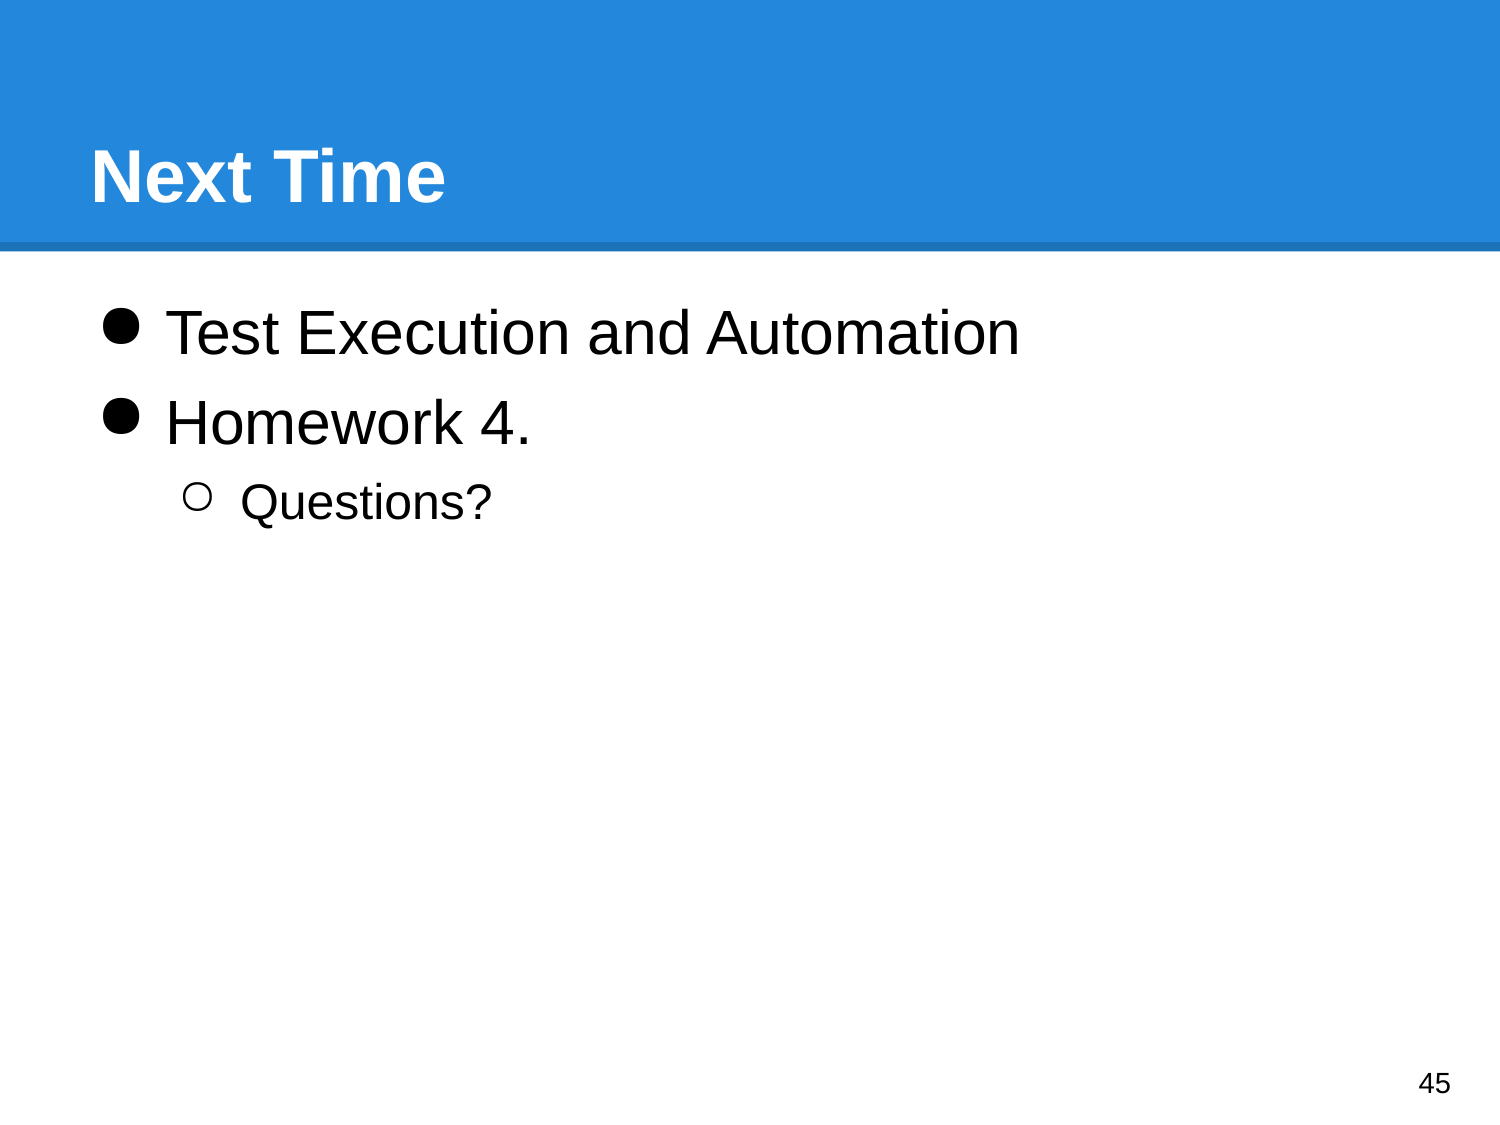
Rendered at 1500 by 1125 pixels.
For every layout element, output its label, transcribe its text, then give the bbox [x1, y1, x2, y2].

title Next Time [75, 45, 1425, 233]
slide_number ‹#› [1403, 1038, 1494, 1125]
list Test Execution and Automation Homework 4. Questions? [75, 262, 1425, 1078]
